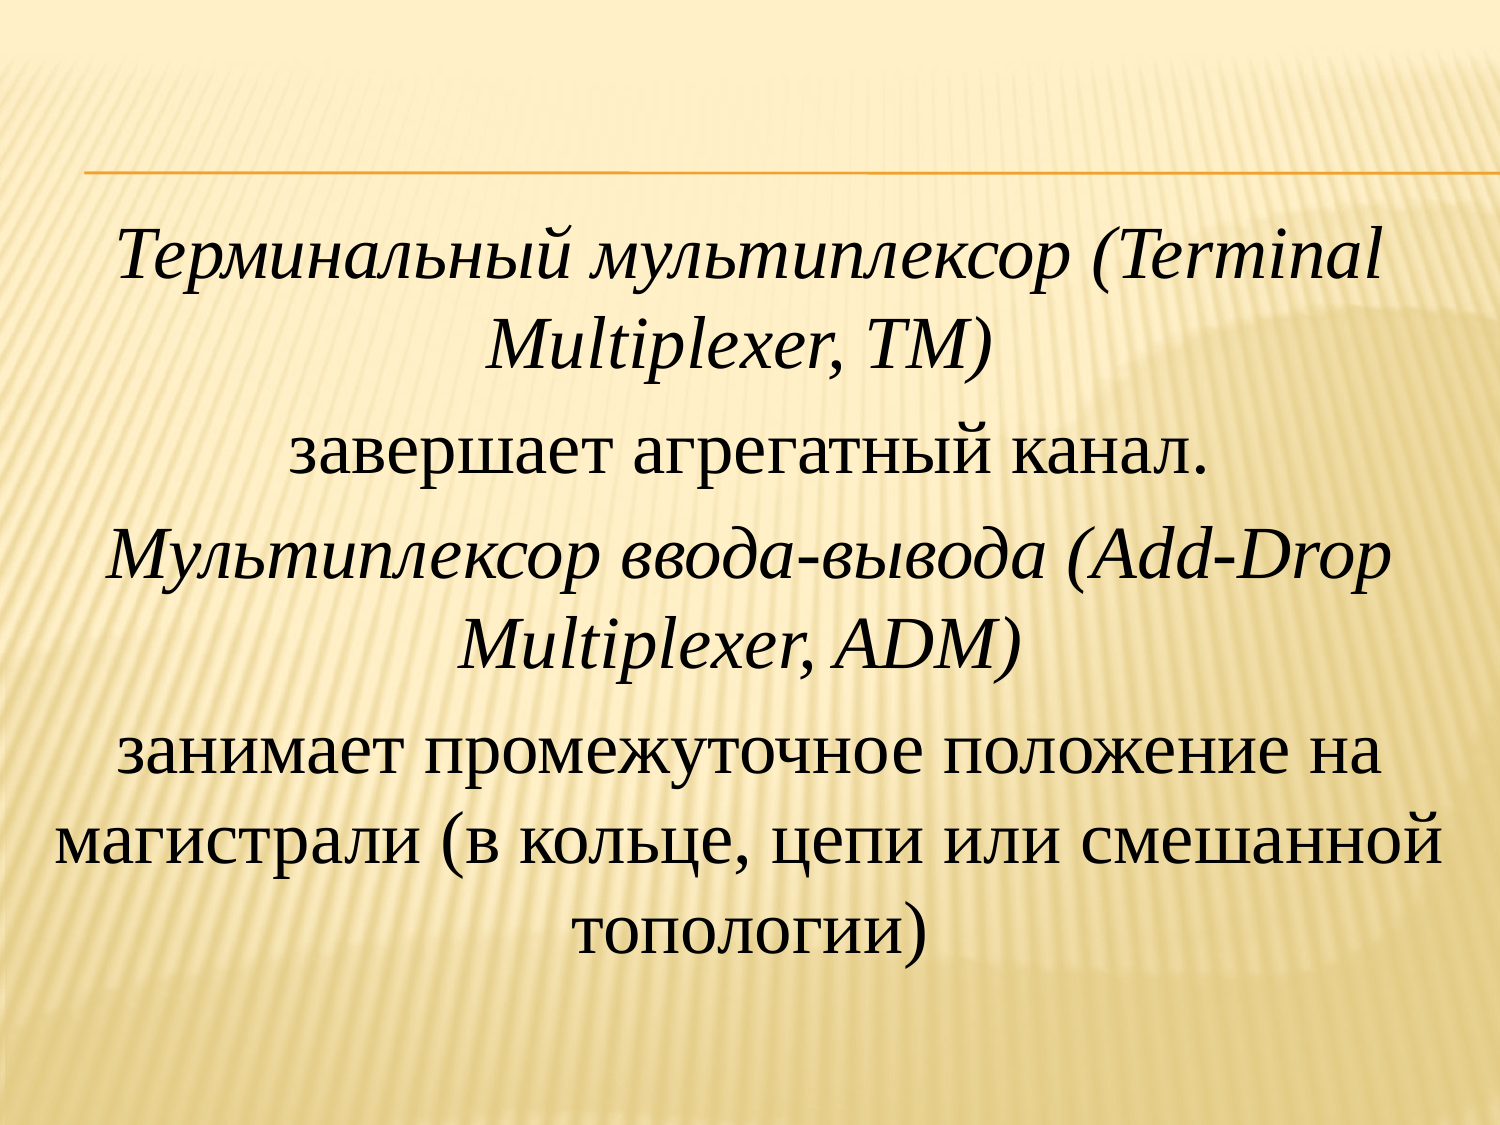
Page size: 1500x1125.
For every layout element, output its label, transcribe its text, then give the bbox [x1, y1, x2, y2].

list Терминальный мультиплексор (Terminal Multiplexer, ТМ) завершает агрегатный канал. Мультиплексор ввода-вывода (Add-Drop Multiplexer, ADM) занимает промежуточное положение на магистрали (в кольце, цепи или смешанной топологии) [0, 196, 1500, 1071]
